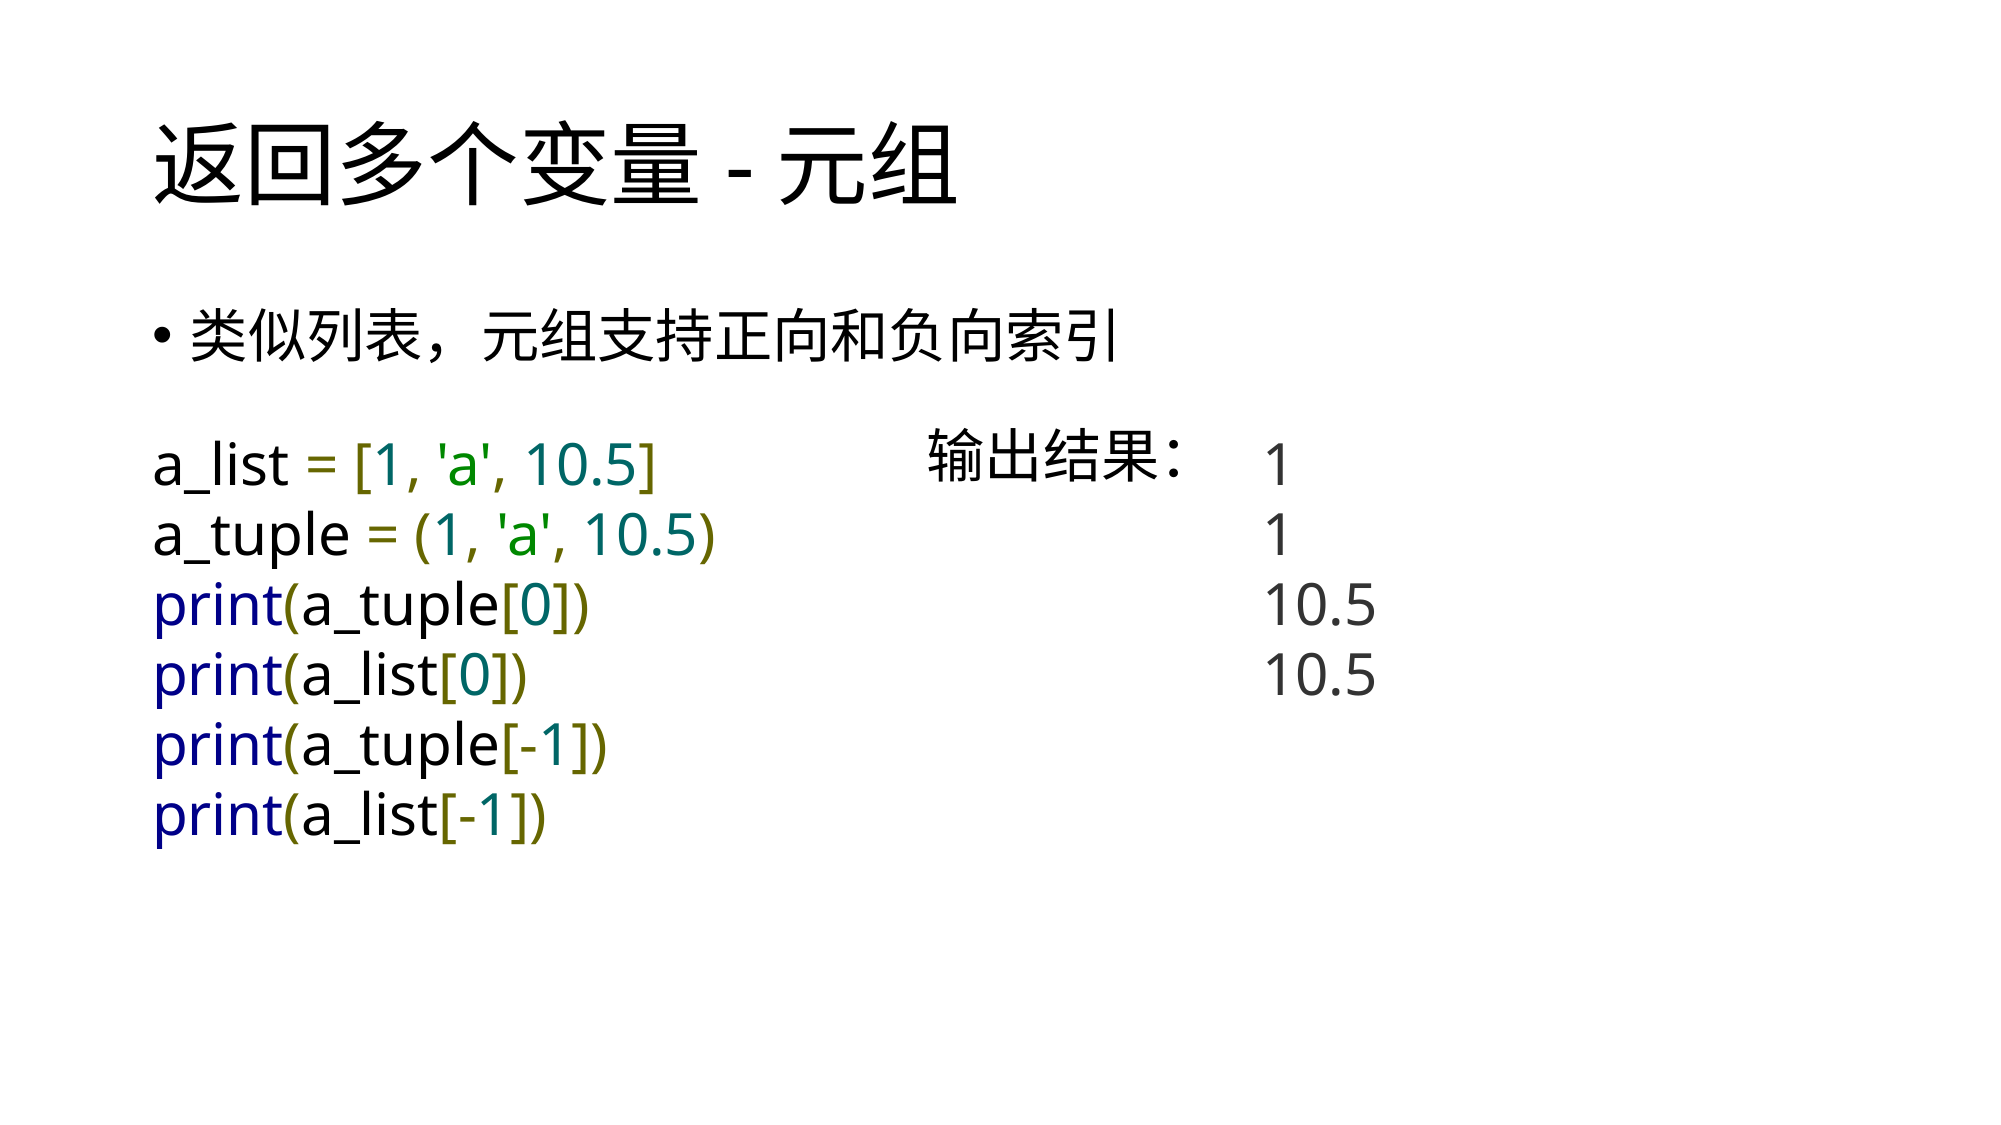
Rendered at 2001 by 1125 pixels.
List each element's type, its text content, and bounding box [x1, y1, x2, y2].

list 类似列表，元组支持正向和负向索引 [137, 299, 1863, 398]
text_box a_list = [1, 'a', 10.5] a_tuple = (1, 'a', 10.5) print(a_tuple[0]) print(a_list[0]) print(a_tuple[-1]) print(a_list[-1]) [137, 419, 800, 855]
text_box 1 1 10.5 10.5 [1247, 419, 1513, 715]
title 返回多个变量-元组 [137, 59, 1863, 278]
text_box 输出结果： [911, 419, 1198, 499]
